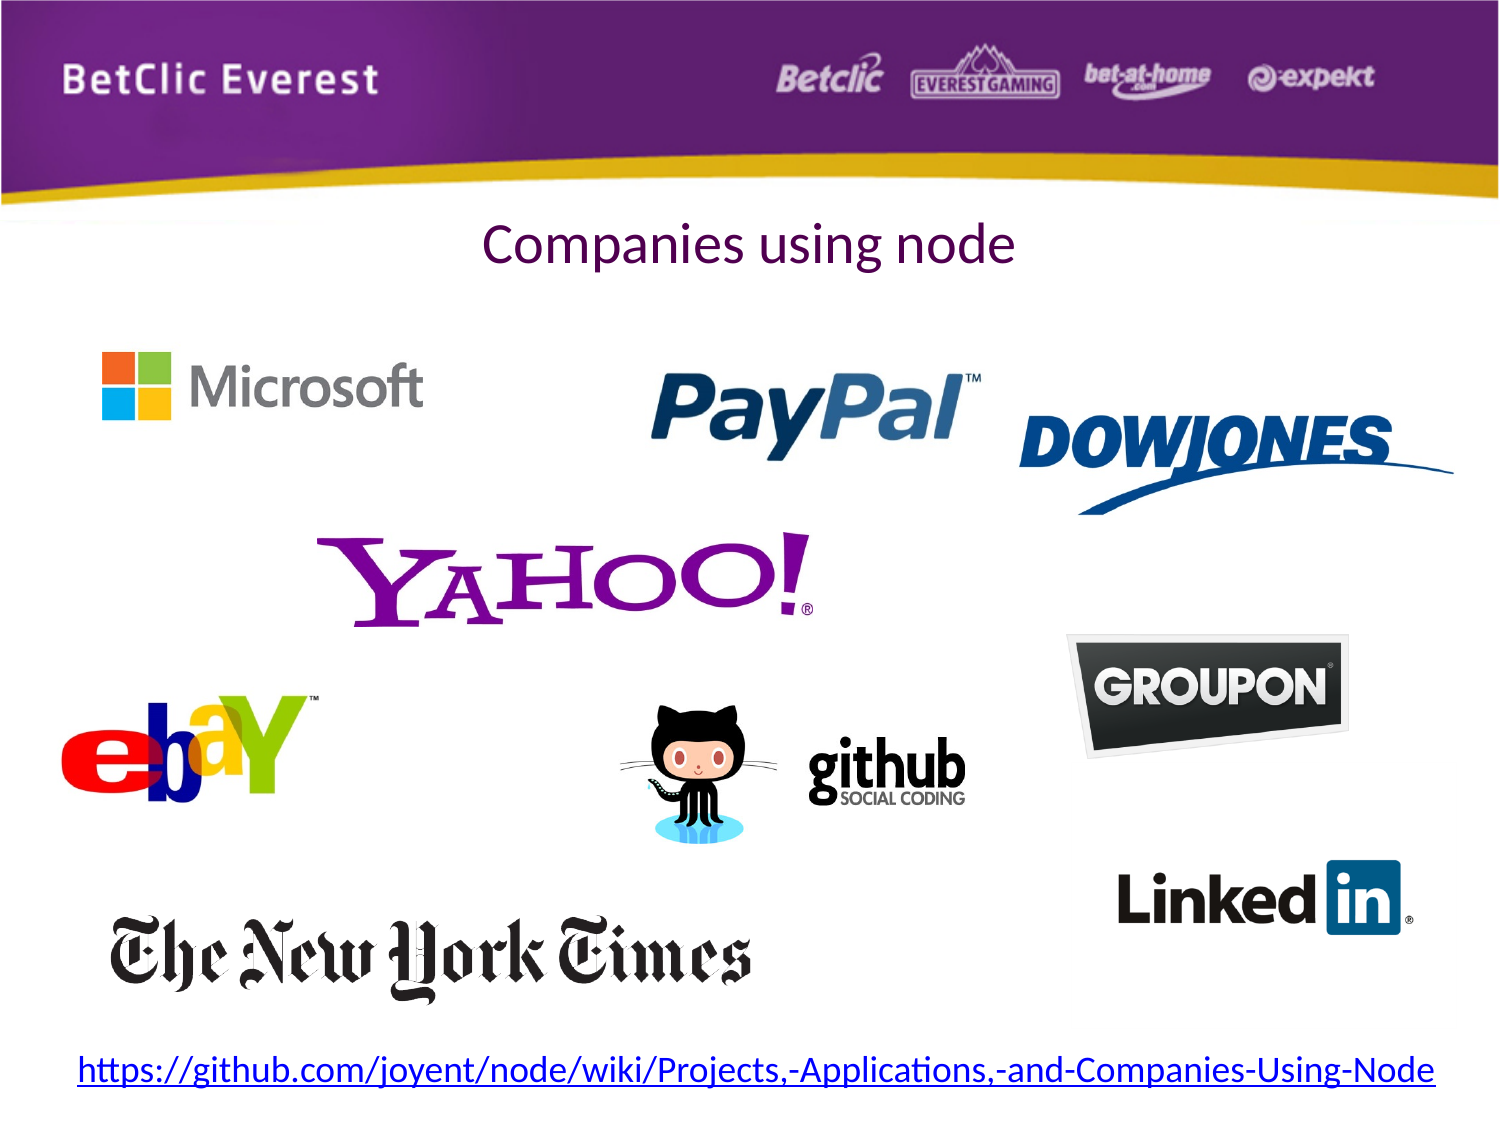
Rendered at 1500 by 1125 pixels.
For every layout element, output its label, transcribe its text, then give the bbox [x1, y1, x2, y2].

title Companies using node [74, 197, 1426, 339]
picture [0, 0, 1500, 1125]
text_box https://github.com/joyent/node/wiki/Projects,-Applications,-and-Companies-Using-Node [62, 1037, 1463, 1098]
